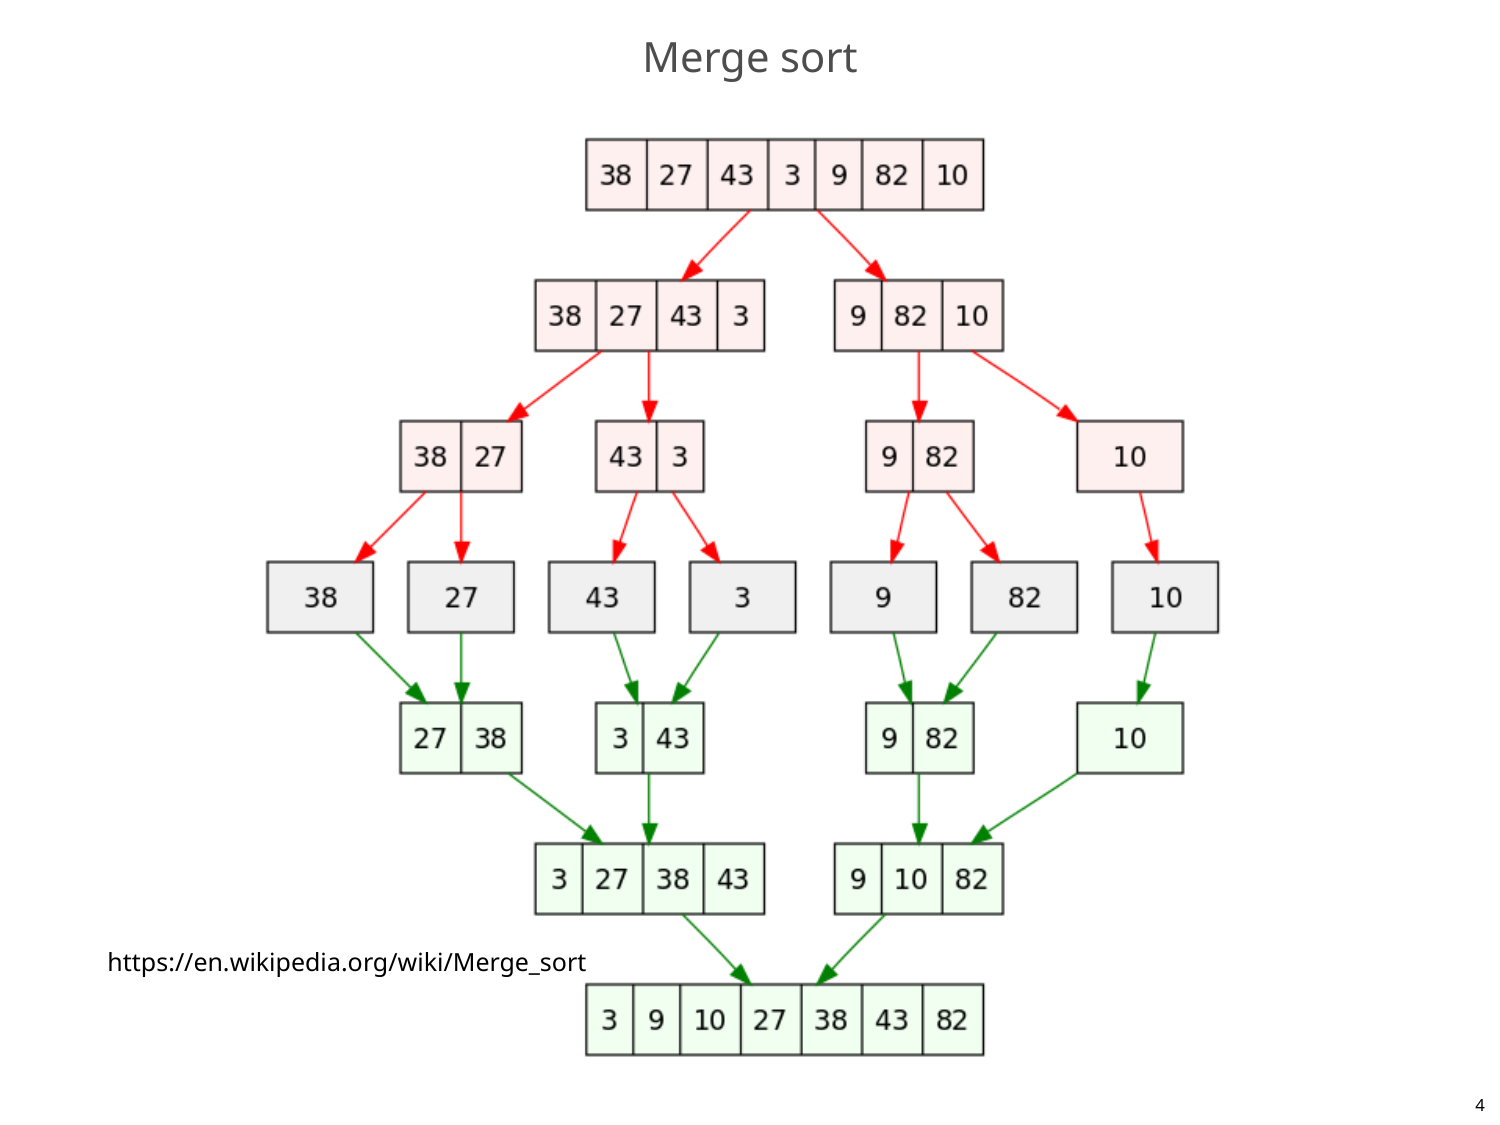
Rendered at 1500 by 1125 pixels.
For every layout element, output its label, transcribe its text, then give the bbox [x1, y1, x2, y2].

picture [260, 132, 1227, 1063]
text_box https://en.wikipedia.org/wiki/Merge_sort [92, 938, 255, 984]
title Merge sort [0, 24, 1500, 101]
slide_number 4 [1187, 1087, 1500, 1125]
